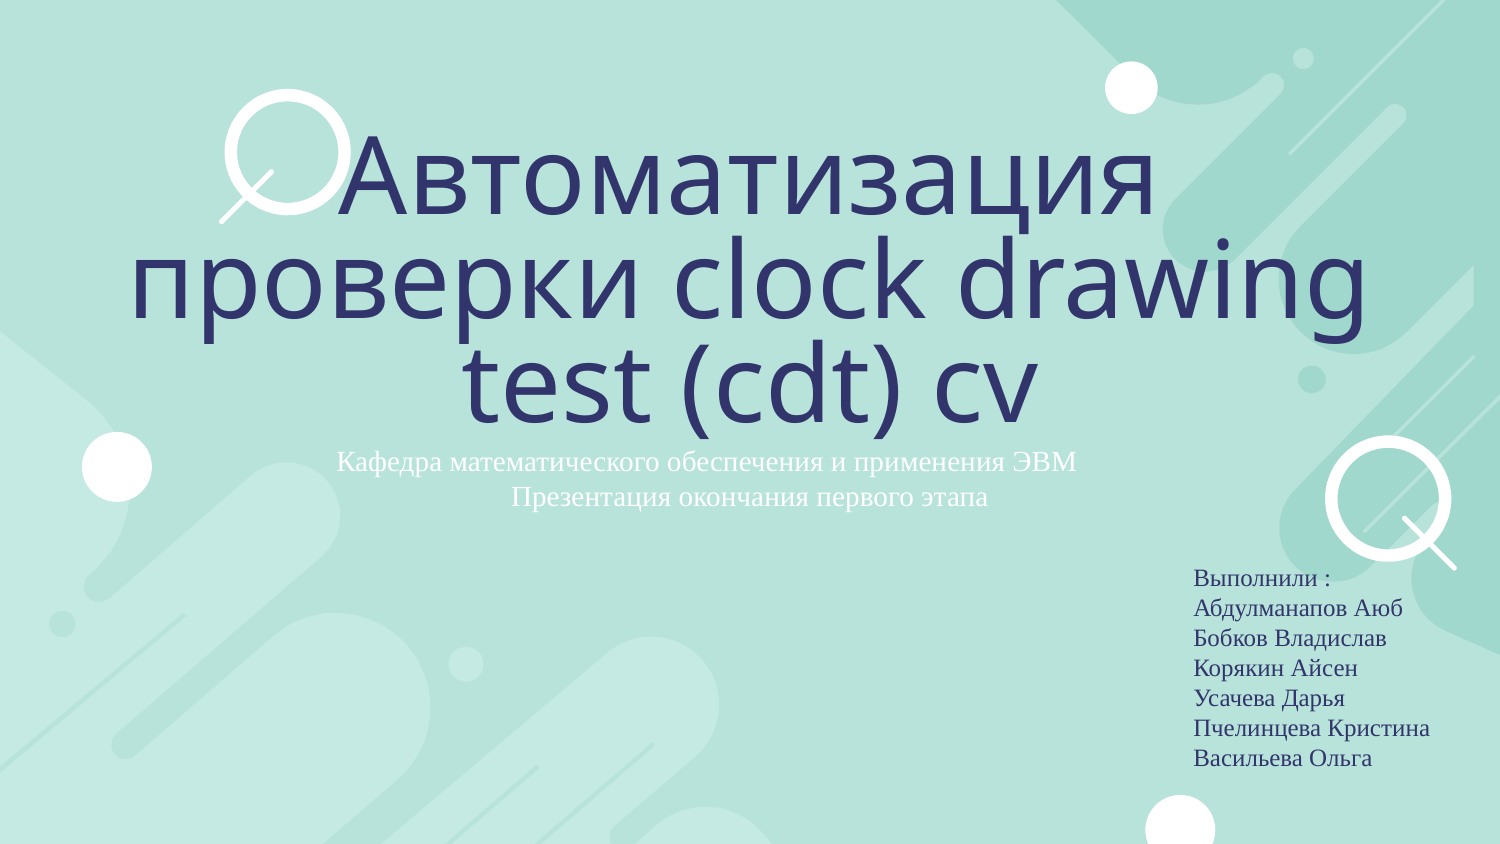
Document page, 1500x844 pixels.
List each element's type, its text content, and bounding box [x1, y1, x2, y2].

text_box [81, 61, 1457, 571]
text_box Выполнили : Абдулманапов Аюб Бобков Владислав Корякин Айсен Усачева Дарья Пчелинцева Кристина Васильева Ольга [1178, 554, 1500, 809]
